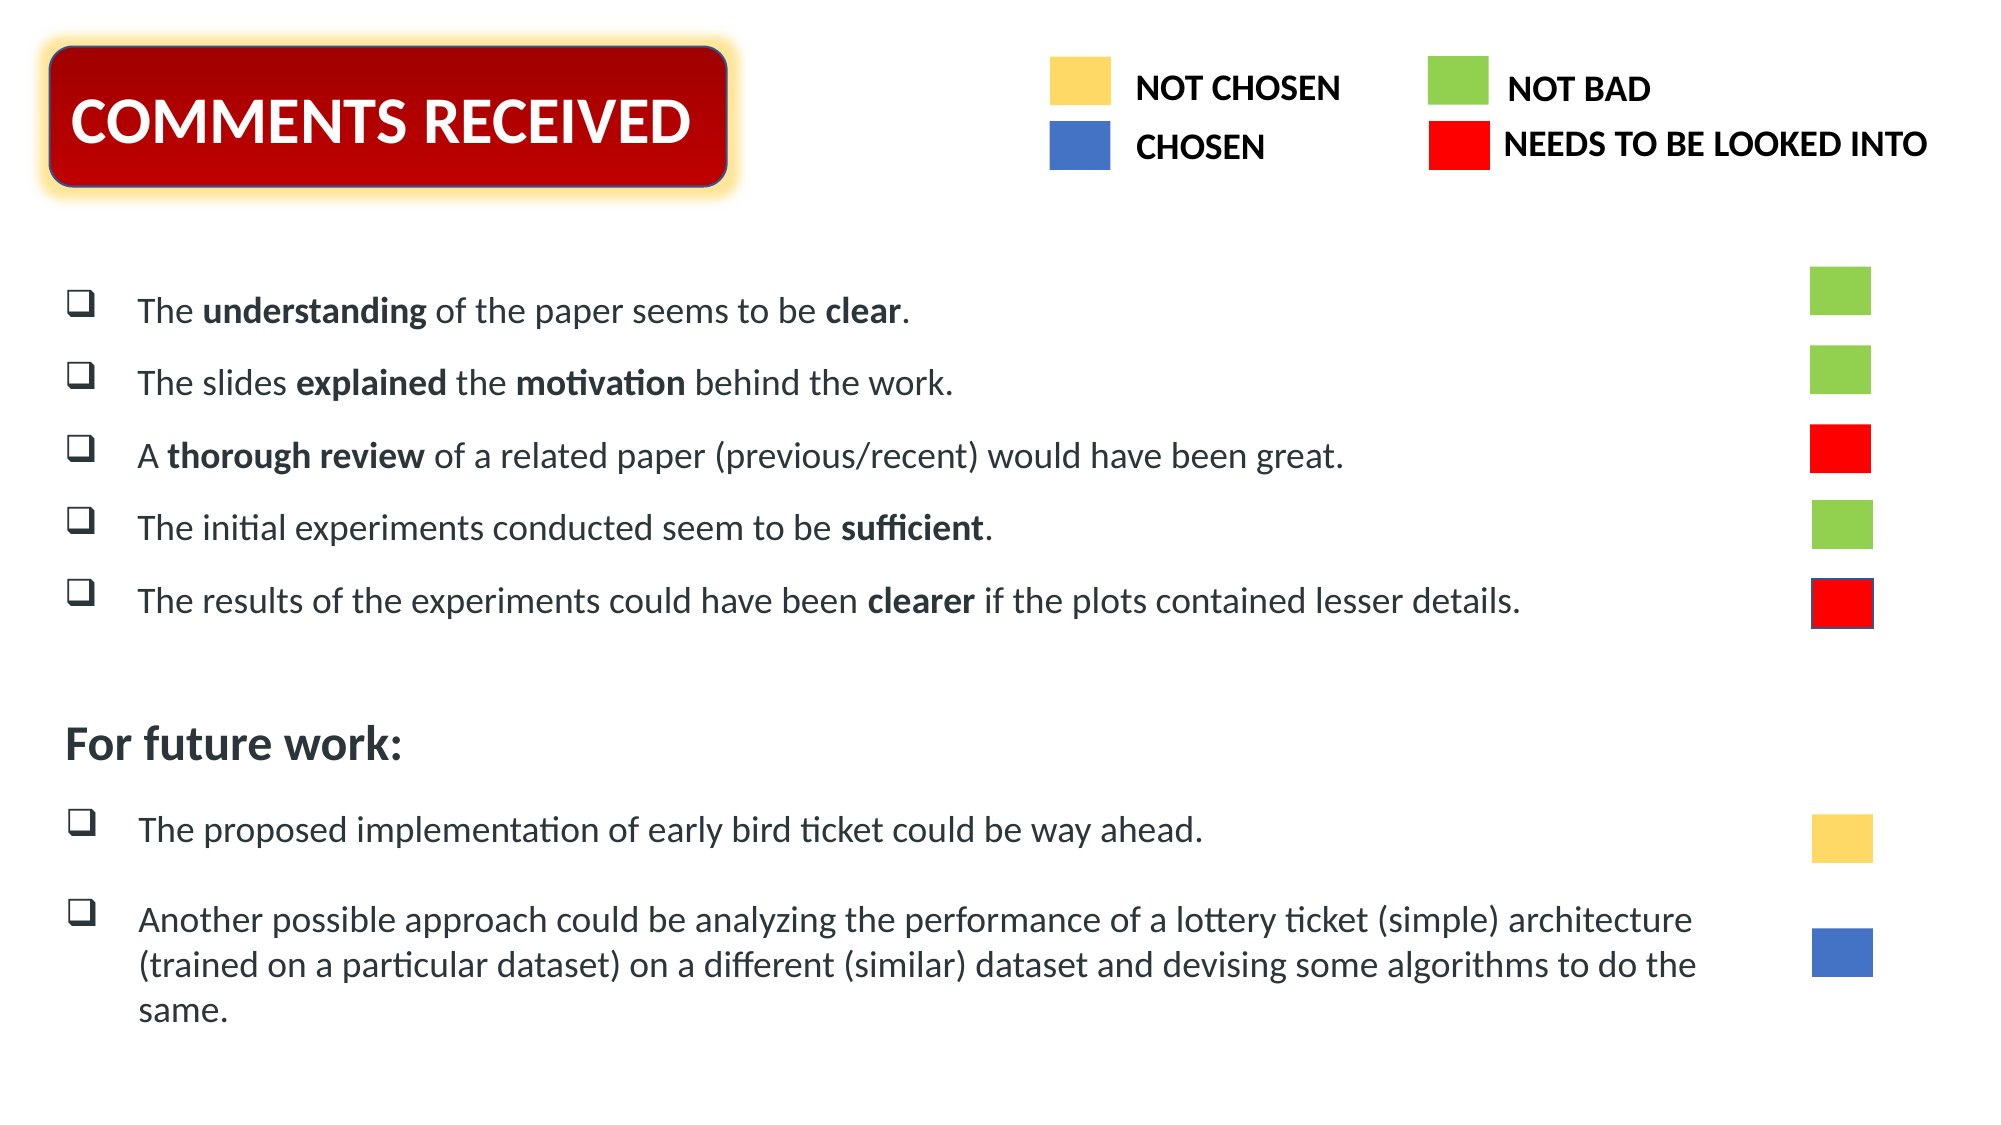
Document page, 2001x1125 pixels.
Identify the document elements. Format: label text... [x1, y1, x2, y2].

text_box [1428, 120, 1488, 171]
text_box For future work: The proposed implementation of early bird ticket could be way ahead. Another possible approach could be analyzing the performance of a lottery ticket (simple) architecture (trained on a particular dataset) on a different (similar) dataset and devising some algorithms to do the same. [50, 702, 1752, 1038]
text_box [1811, 578, 1874, 629]
text_box The understanding of the paper seems to be clear. The slides explained the motivation behind the work. A thorough review of a related paper (previous/recent) would have been great. The initial experiments conducted seem to be sufficient. The results of the experiments could have been clearer if the plots contained lesser details. [49, 278, 1729, 628]
text_box [1049, 120, 1112, 171]
text_box CHOSEN [1121, 116, 1367, 175]
text_box [1811, 813, 1874, 864]
text_box [1809, 344, 1872, 395]
text_box [1427, 55, 1490, 106]
text_box [1811, 927, 1874, 978]
text_box [1809, 265, 1872, 316]
text_box NOT CHOSEN [1120, 55, 1367, 116]
text_box [1809, 423, 1872, 474]
text_box [1811, 499, 1874, 550]
text_box [1049, 56, 1112, 106]
text_box NEEDS TO BE LOOKED INTO [1488, 111, 1962, 172]
text_box NOT BAD [1492, 56, 1739, 111]
text_box COMMENTS RECEIVED [48, 45, 728, 188]
